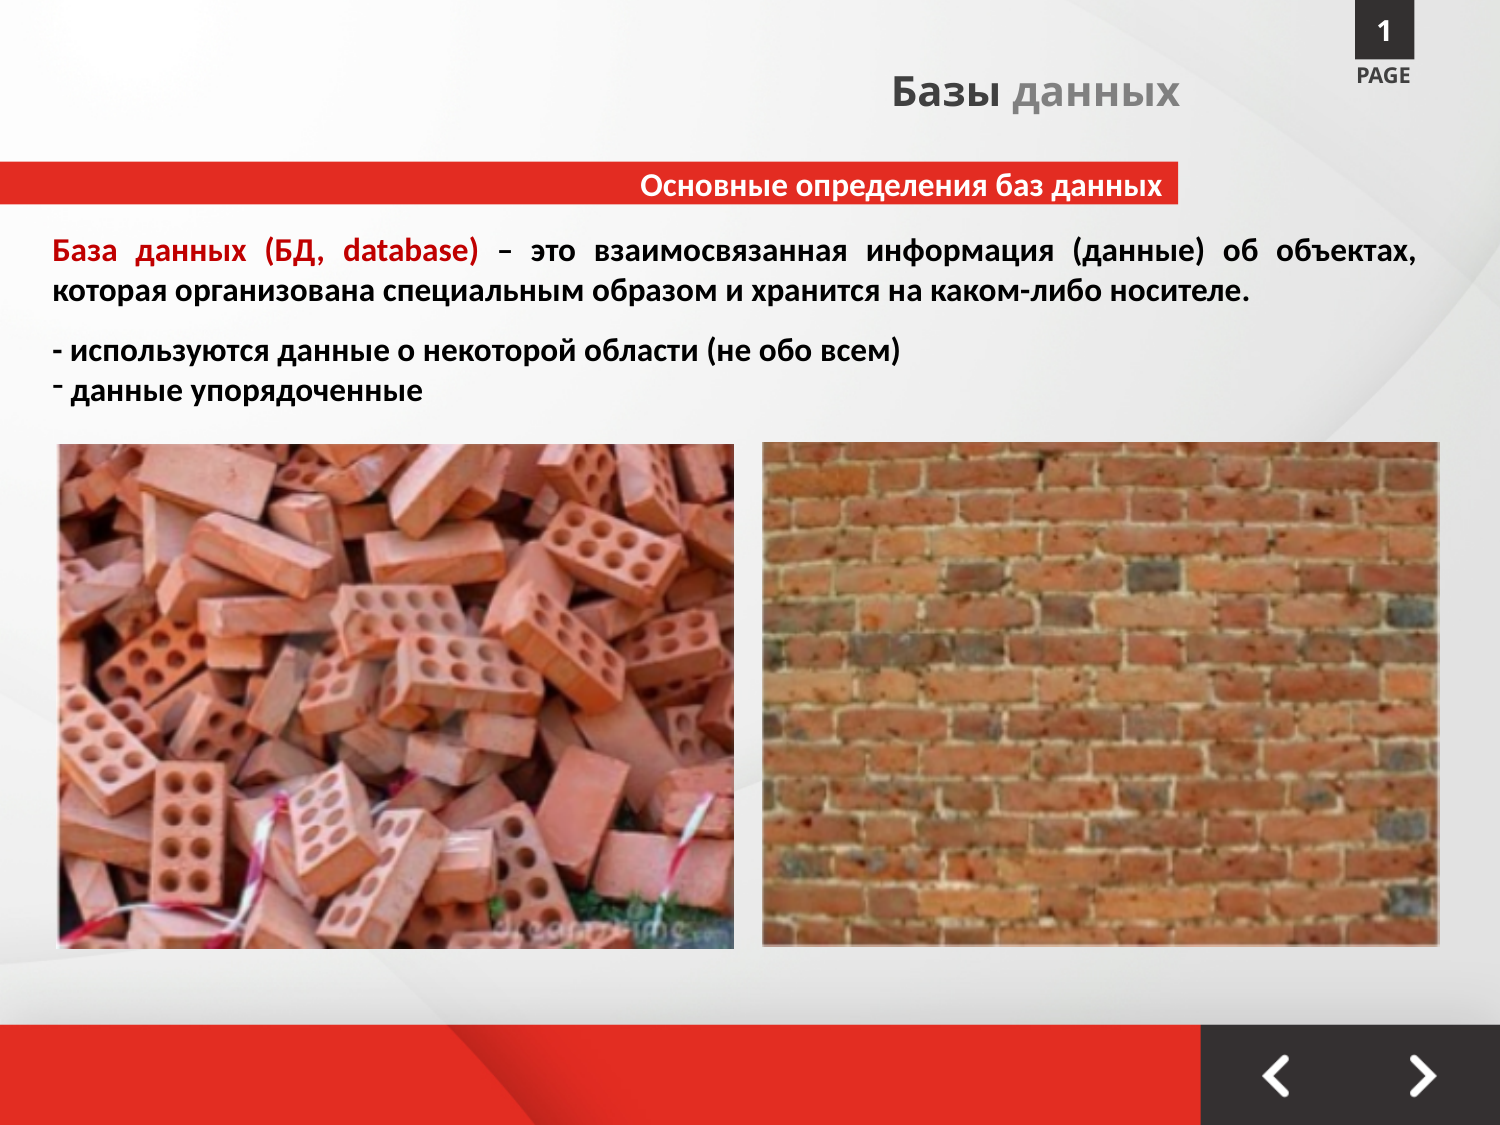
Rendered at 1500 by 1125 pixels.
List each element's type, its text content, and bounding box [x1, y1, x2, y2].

picture [0, 0, 1500, 1125]
text_box PAGE [1341, 54, 1426, 96]
text_box База данных (БД, database) – это взаимосвязанная информация (данные) об объектах, которая организована специальным образом и хранится на каком-либо носителе. - используются данные о некоторой области (не обо всем) данные упорядоченные [37, 221, 1433, 416]
subtitle Основные определения баз данных [0, 161, 1179, 205]
text_box 1 [1353, 0, 1417, 61]
text_box Базы данных [22, 57, 1196, 123]
